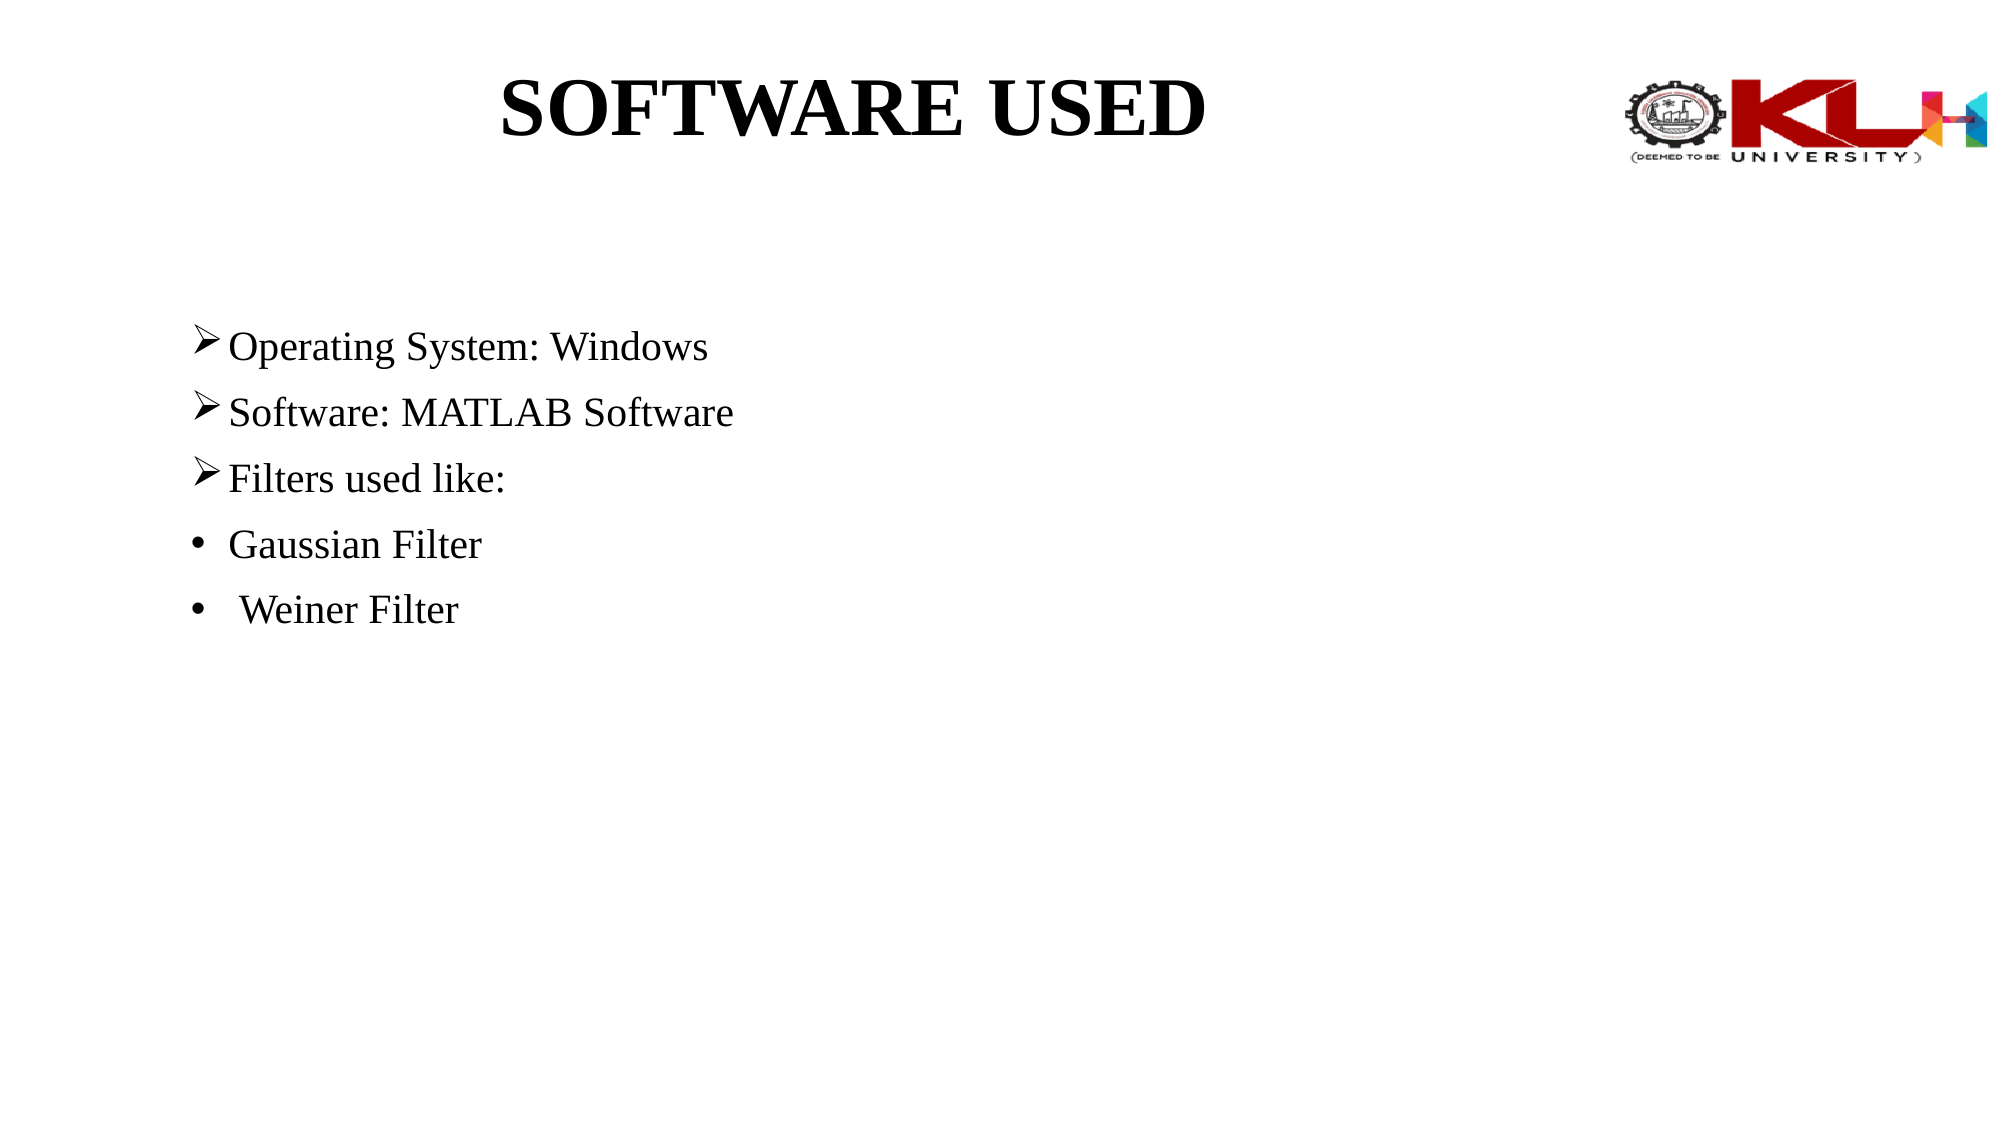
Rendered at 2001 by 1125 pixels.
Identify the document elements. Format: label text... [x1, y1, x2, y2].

picture [1709, 59, 2000, 180]
list Operating System: Windows Software: MATLAB Software Filters used like: Gaussian Filter Weiner Filter [176, 317, 1748, 1020]
title SOFTWARE USED [0, 0, 1709, 218]
